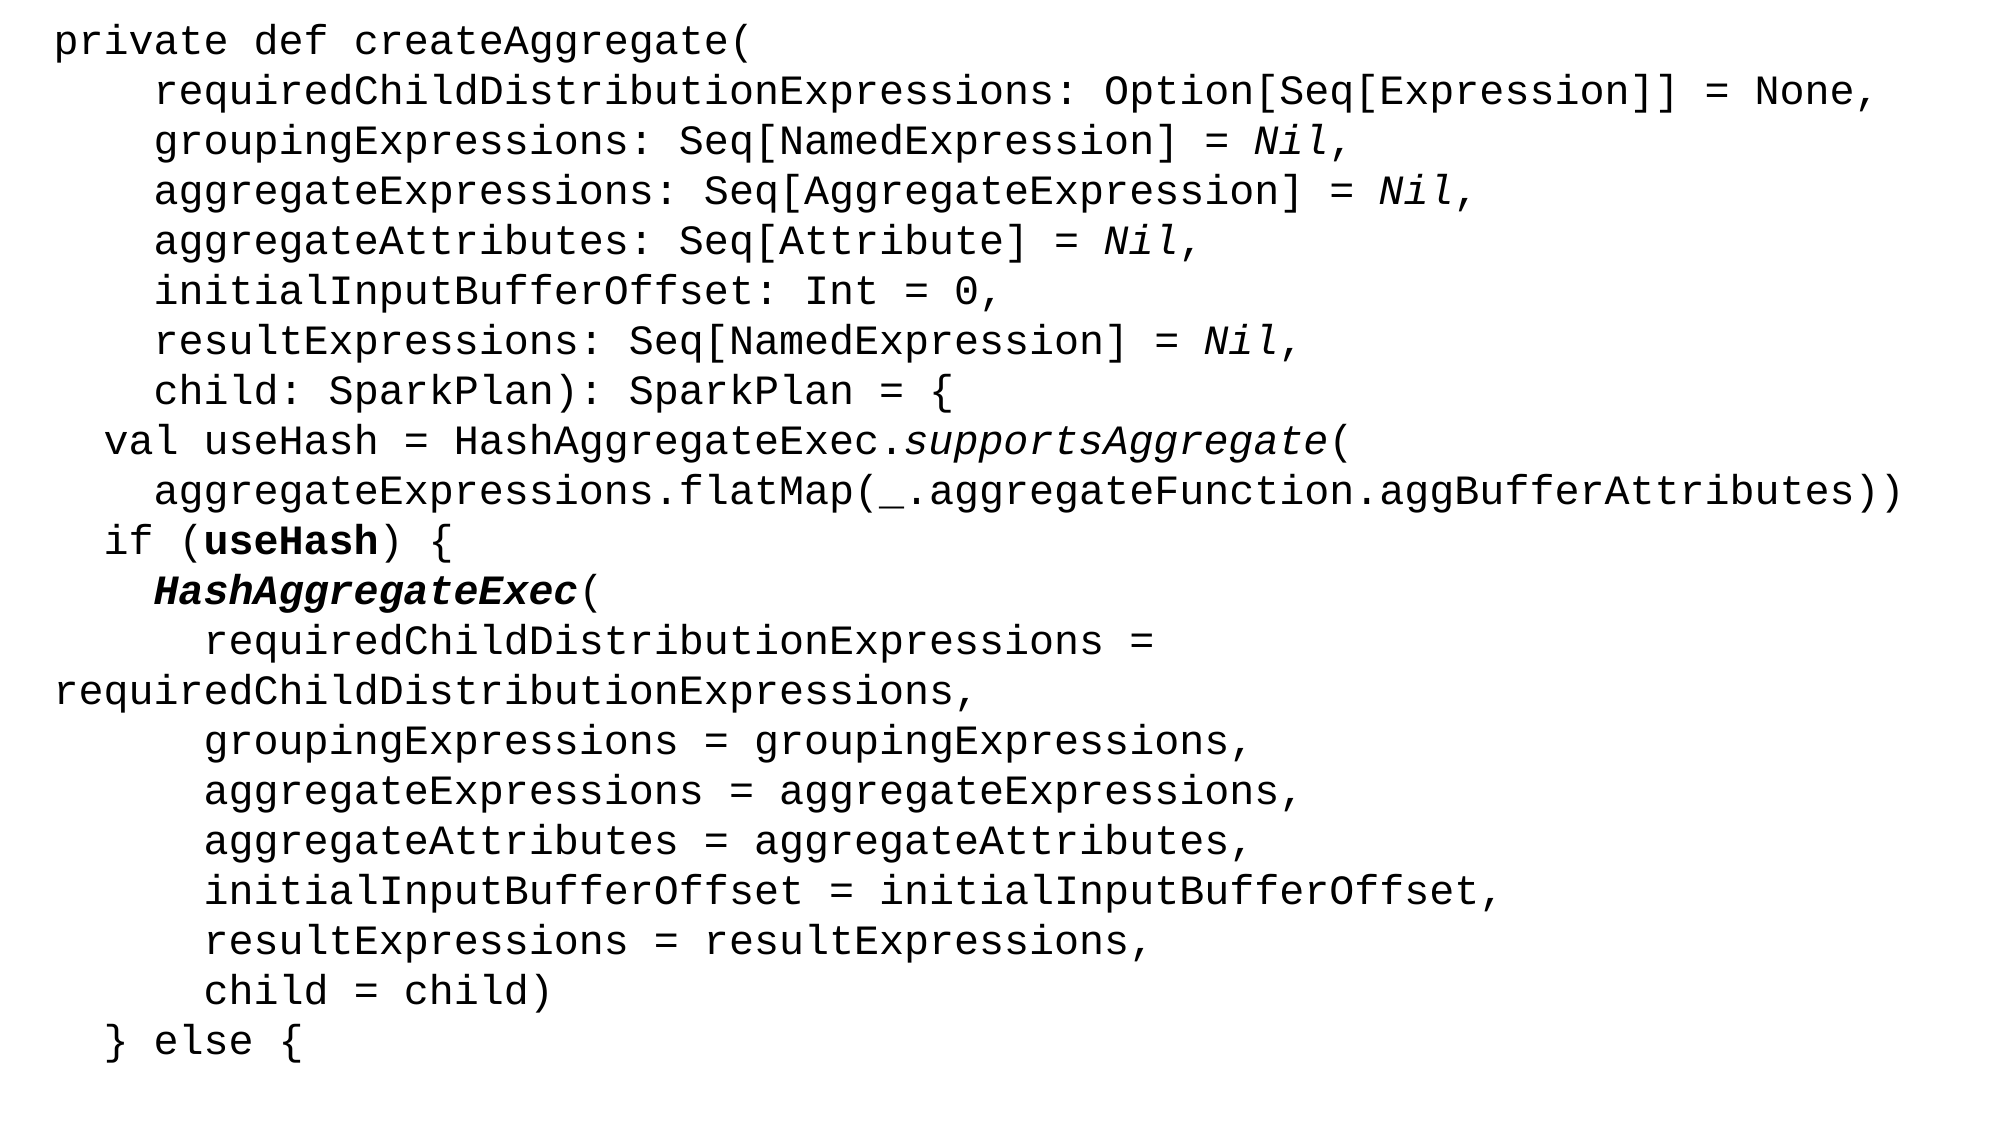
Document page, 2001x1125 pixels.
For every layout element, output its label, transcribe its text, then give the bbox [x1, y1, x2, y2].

text_box private def createAggregate( requiredChildDistributionExpressions: Option[Seq[Expression]] = None, groupingExpressions: Seq[NamedExpression] = Nil, aggregateExpressions: Seq[AggregateExpression] = Nil, aggregateAttributes: Seq[Attribute] = Nil, initialInputBufferOffset: Int = 0, resultExpressions: Seq[NamedExpression] = Nil, child: SparkPlan): SparkPlan = { val useHash = HashAggregateExec.supportsAggregate( aggregateExpressions.flatMap(_.aggregateFunction.aggBufferAttributes)) if (useHash) { HashAggregateExec( requiredChildDistributionExpressions = requiredChildDistributionExpressions, groupingExpressions = groupingExpressions, aggregateExpressions = aggregateExpressions, aggregateAttributes = aggregateAttributes, initialInputBufferOffset = initialInputBufferOffset, resultExpressions = resultExpressions, child = child) } else { [38, 4, 2000, 1071]
